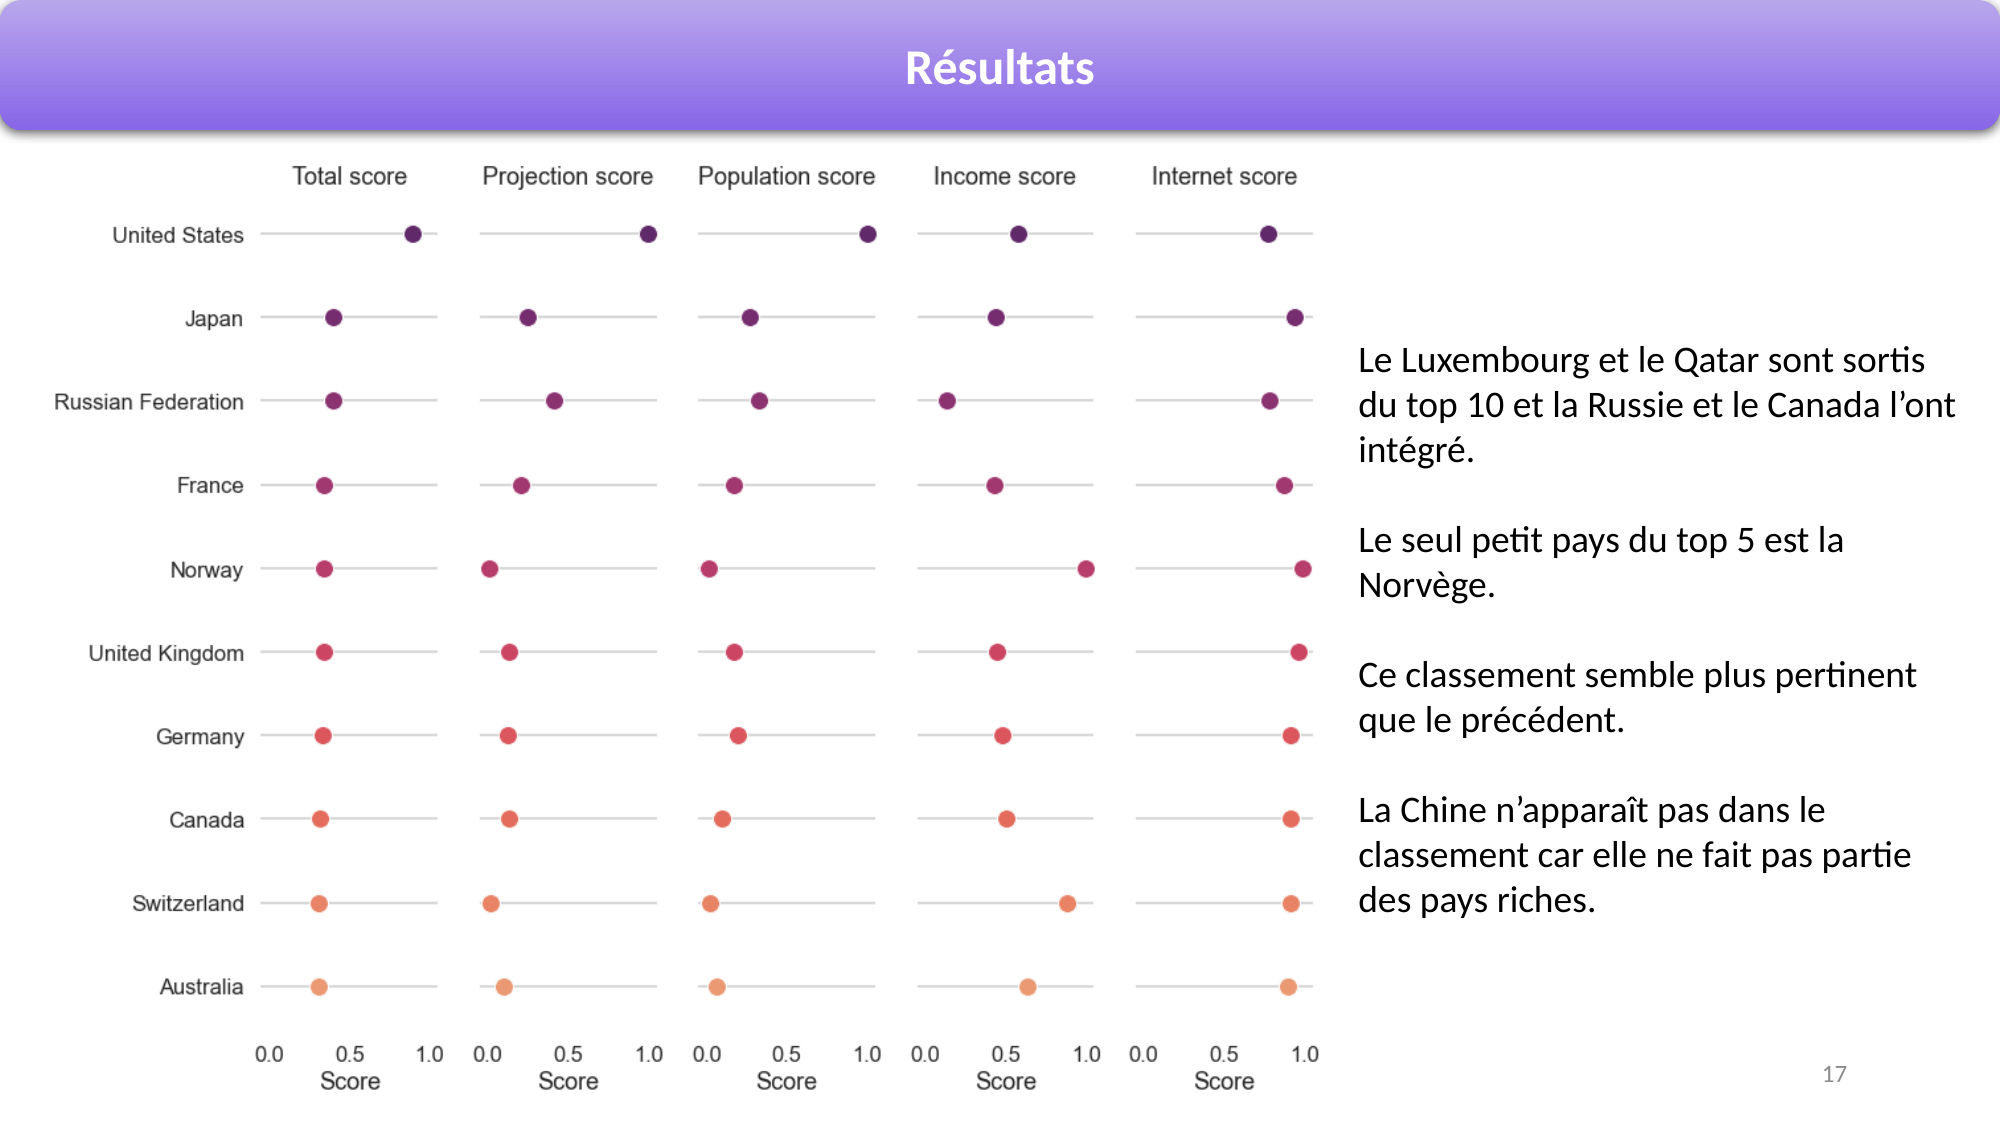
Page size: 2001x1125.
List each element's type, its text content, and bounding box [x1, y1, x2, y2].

slide_number 17 [1412, 1042, 1863, 1103]
text_box Le Luxembourg et le Qatar sont sortis du top 10 et la Russie et le Canada l’ont intégré. Le seul petit pays du top 5 est la Norvège. Ce classement semble plus pertinent que le précédent. La Chine n’apparaît pas dans le classement car elle ne fait pas partie des pays riches. [1343, 327, 1980, 927]
text_box Résultats [0, 0, 2000, 130]
picture [45, 157, 1329, 1103]
